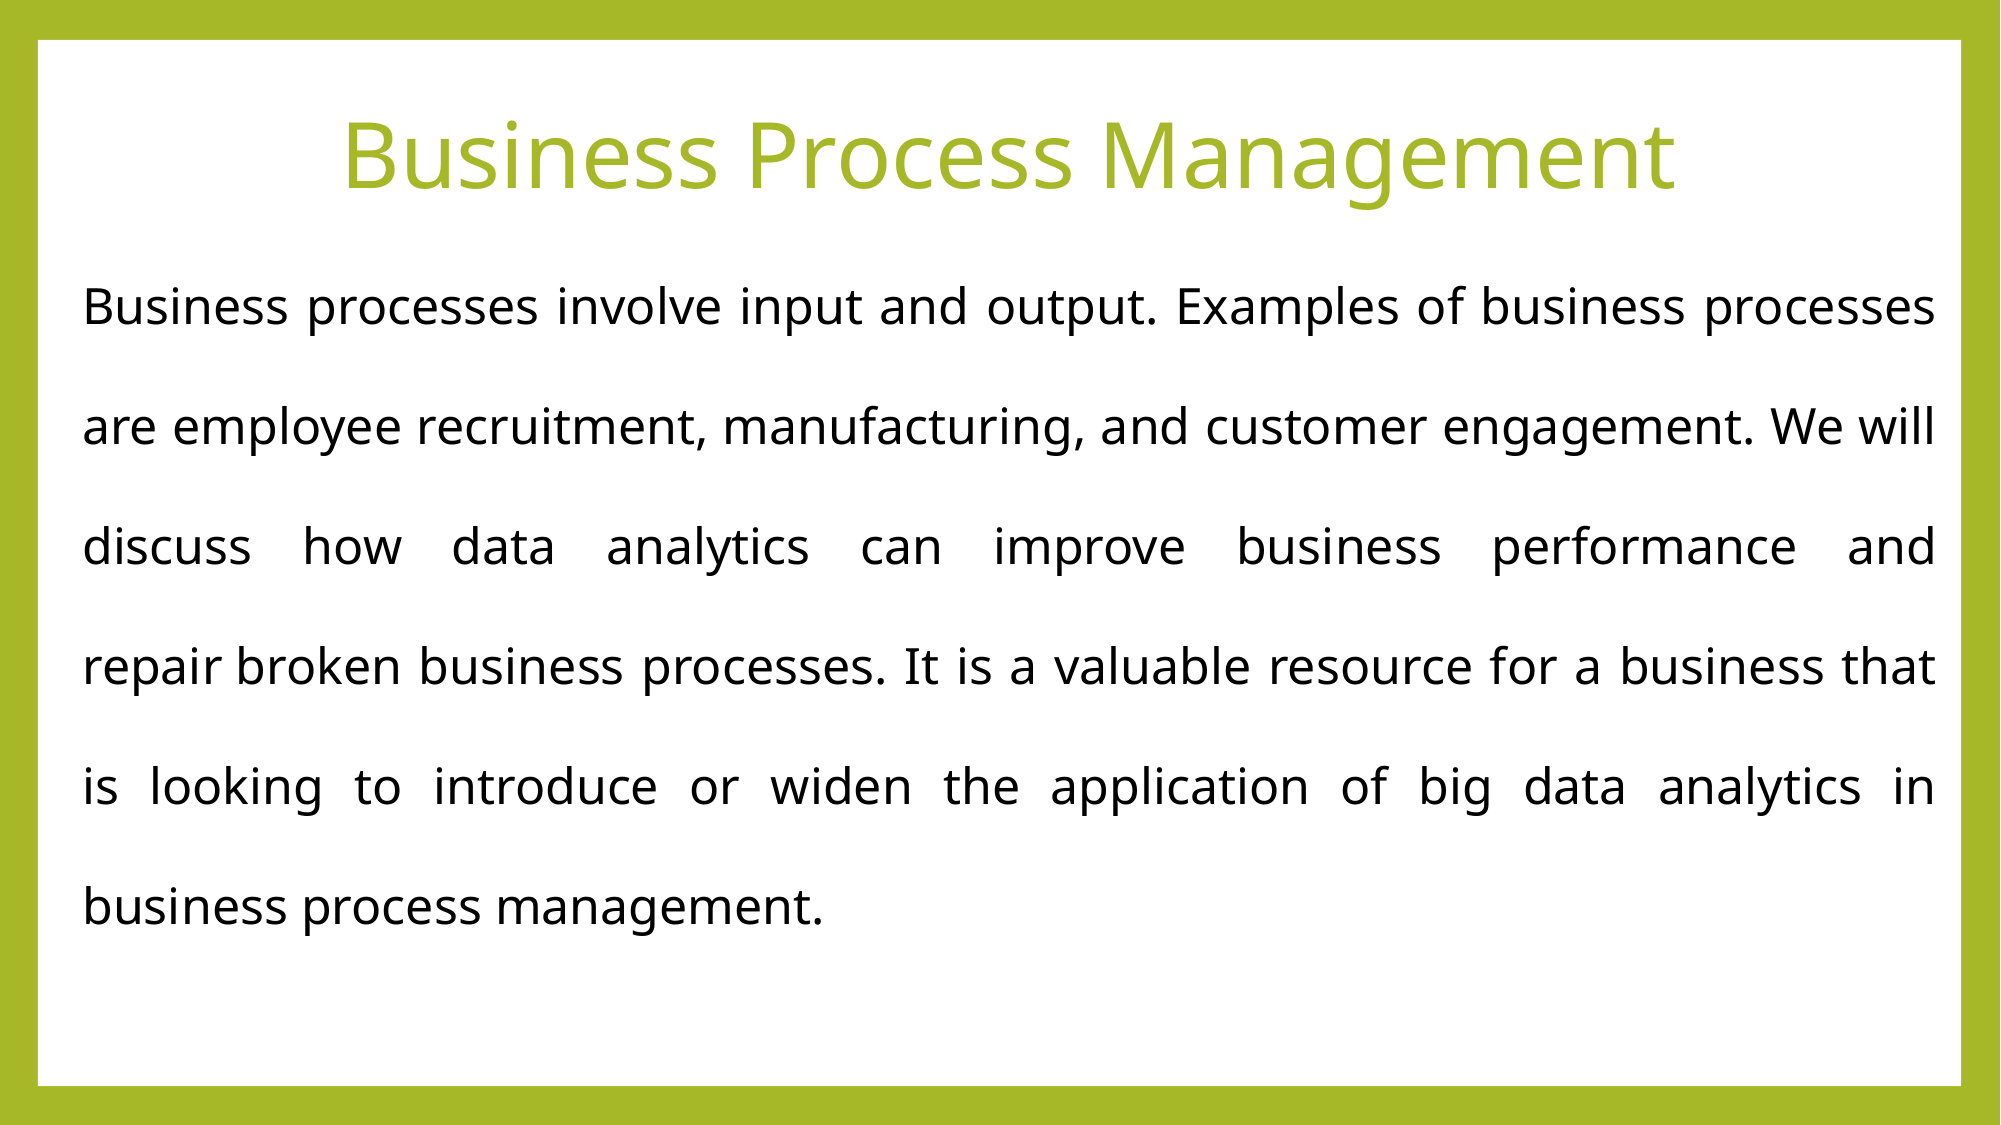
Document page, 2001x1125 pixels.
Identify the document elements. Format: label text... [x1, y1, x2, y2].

title Business Process Management [187, 99, 1808, 206]
list Business processes involve input and output. Examples of business processes are employee recruitment, manufacturing, and customer engagement. We will discuss how data analytics can improve business performance and repair broken business processes. It is a valuable resource for a business that is looking to introduce or widen the application of big data analytics in business process management. [59, 206, 1953, 1000]
